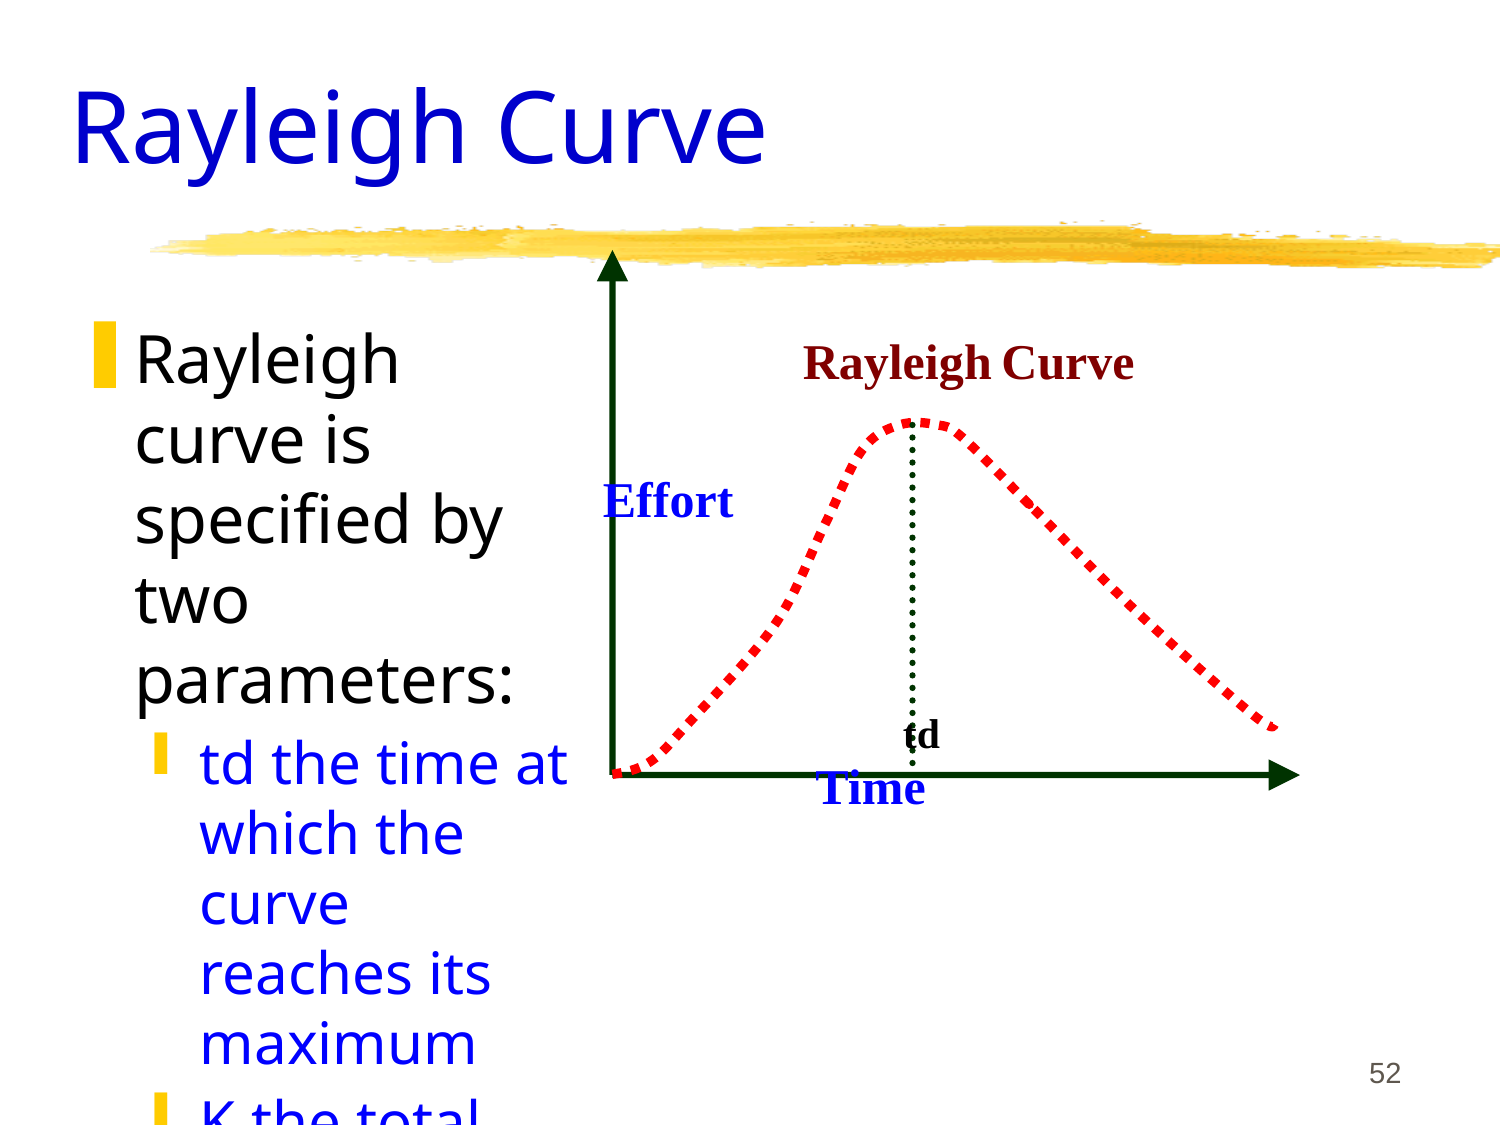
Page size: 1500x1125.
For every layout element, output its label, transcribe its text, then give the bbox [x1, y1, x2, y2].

text_box Time [812, 762, 1112, 837]
list Rayleigh curve is specified by two parameters: td the time at which the curve reaches its maximum K the total area under the curve. L=f(K, td) [74, 309, 575, 994]
text_box [602, 249, 623, 475]
text_box Effort [599, 475, 761, 551]
text_box [612, 422, 1275, 775]
text_box td [900, 712, 987, 777]
picture [150, 215, 1500, 279]
text_box [1112, 764, 1300, 786]
title Rayleigh Curve [66, 29, 1342, 218]
text_box Rayleigh Curve [800, 337, 1325, 412]
slide_number 52 [1103, 1021, 1417, 1098]
